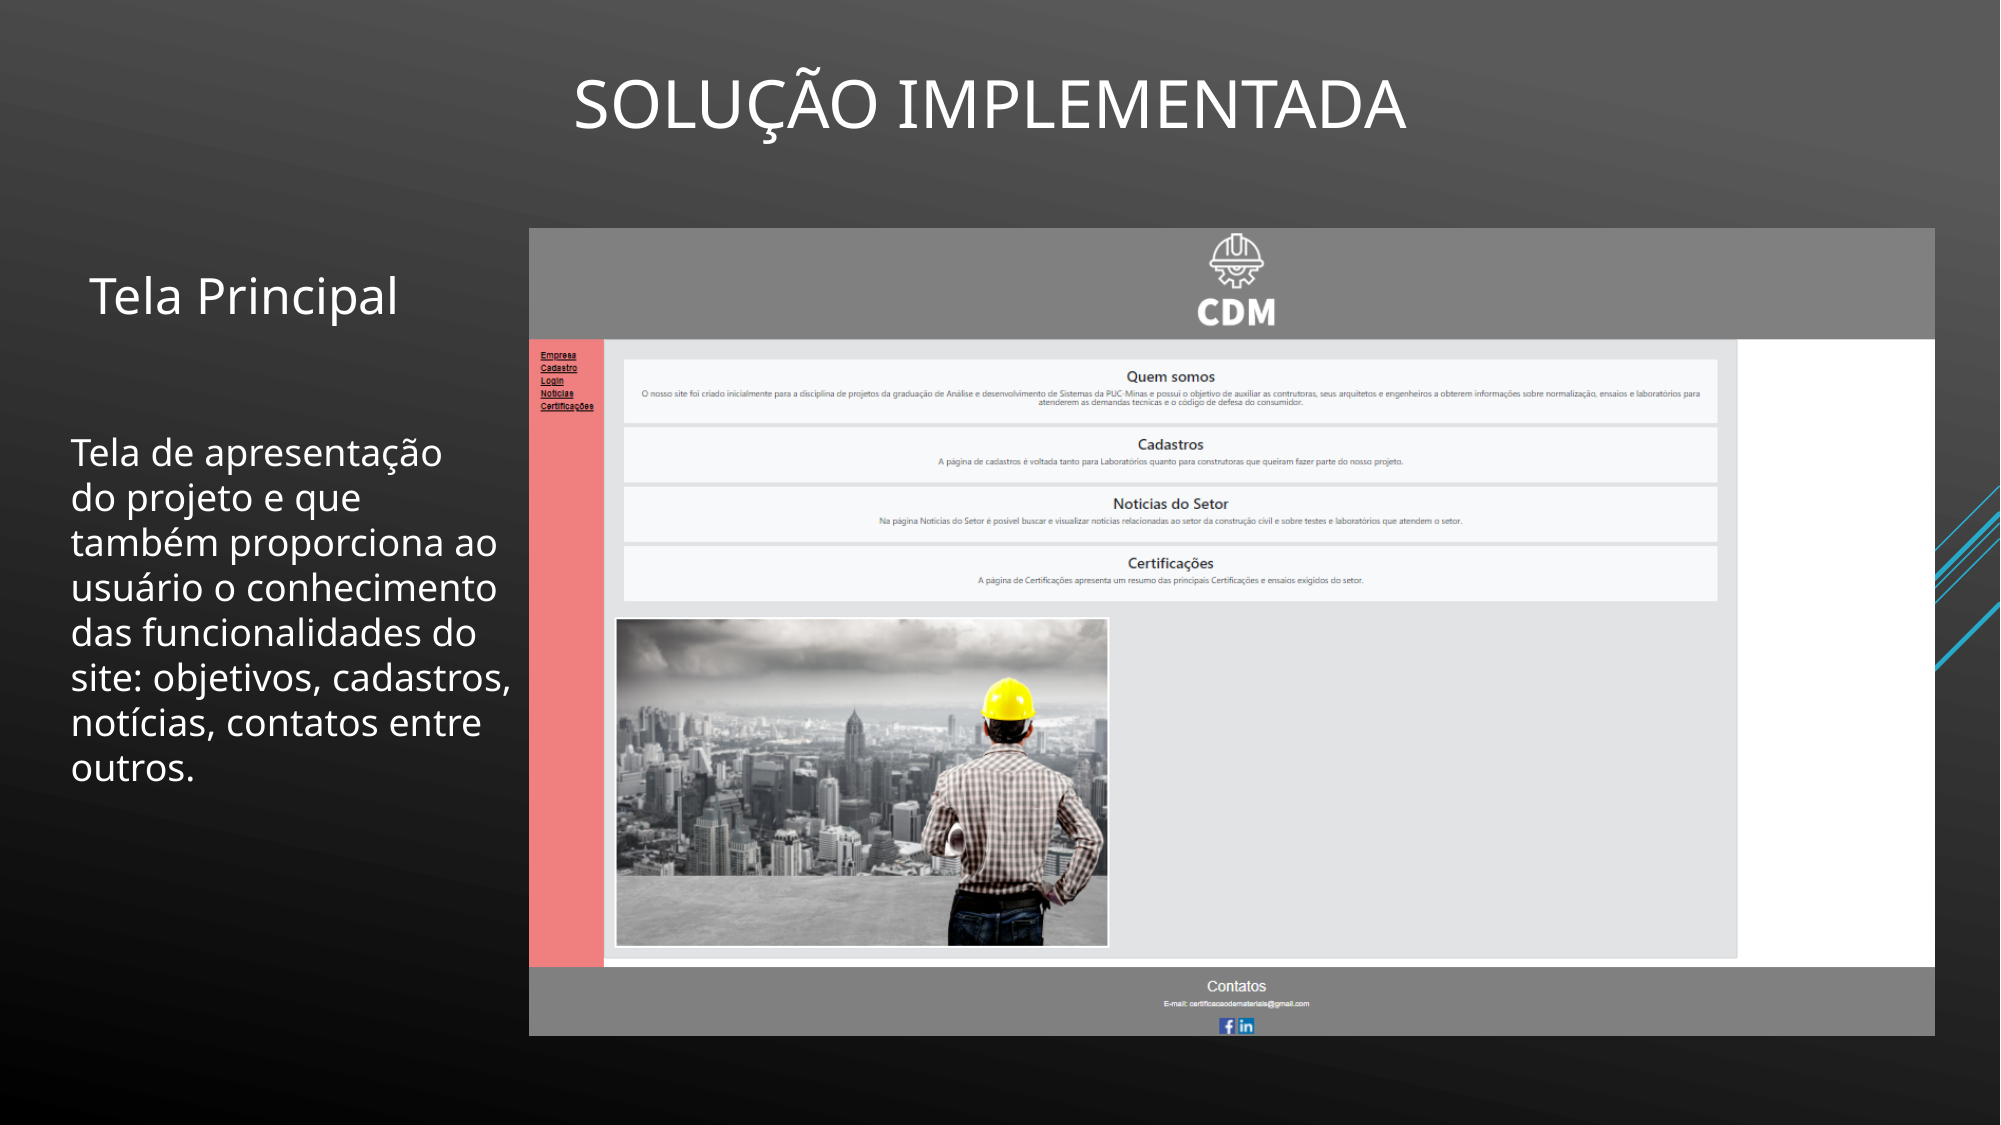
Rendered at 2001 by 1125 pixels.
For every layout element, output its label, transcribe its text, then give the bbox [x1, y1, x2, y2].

text_box Solução Implementada [290, 7, 1691, 196]
text_box Tela de apresentação do projeto e que também proporciona ao usuário o conhecimento das funcionalidades do site: objetivos, cadastros, notícias, contatos entre outros. [55, 421, 529, 797]
text_box Tela Principal [74, 257, 510, 378]
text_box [1936, 485, 2000, 1013]
picture [529, 228, 1936, 1036]
text_box [0, 0, 2000, 1125]
